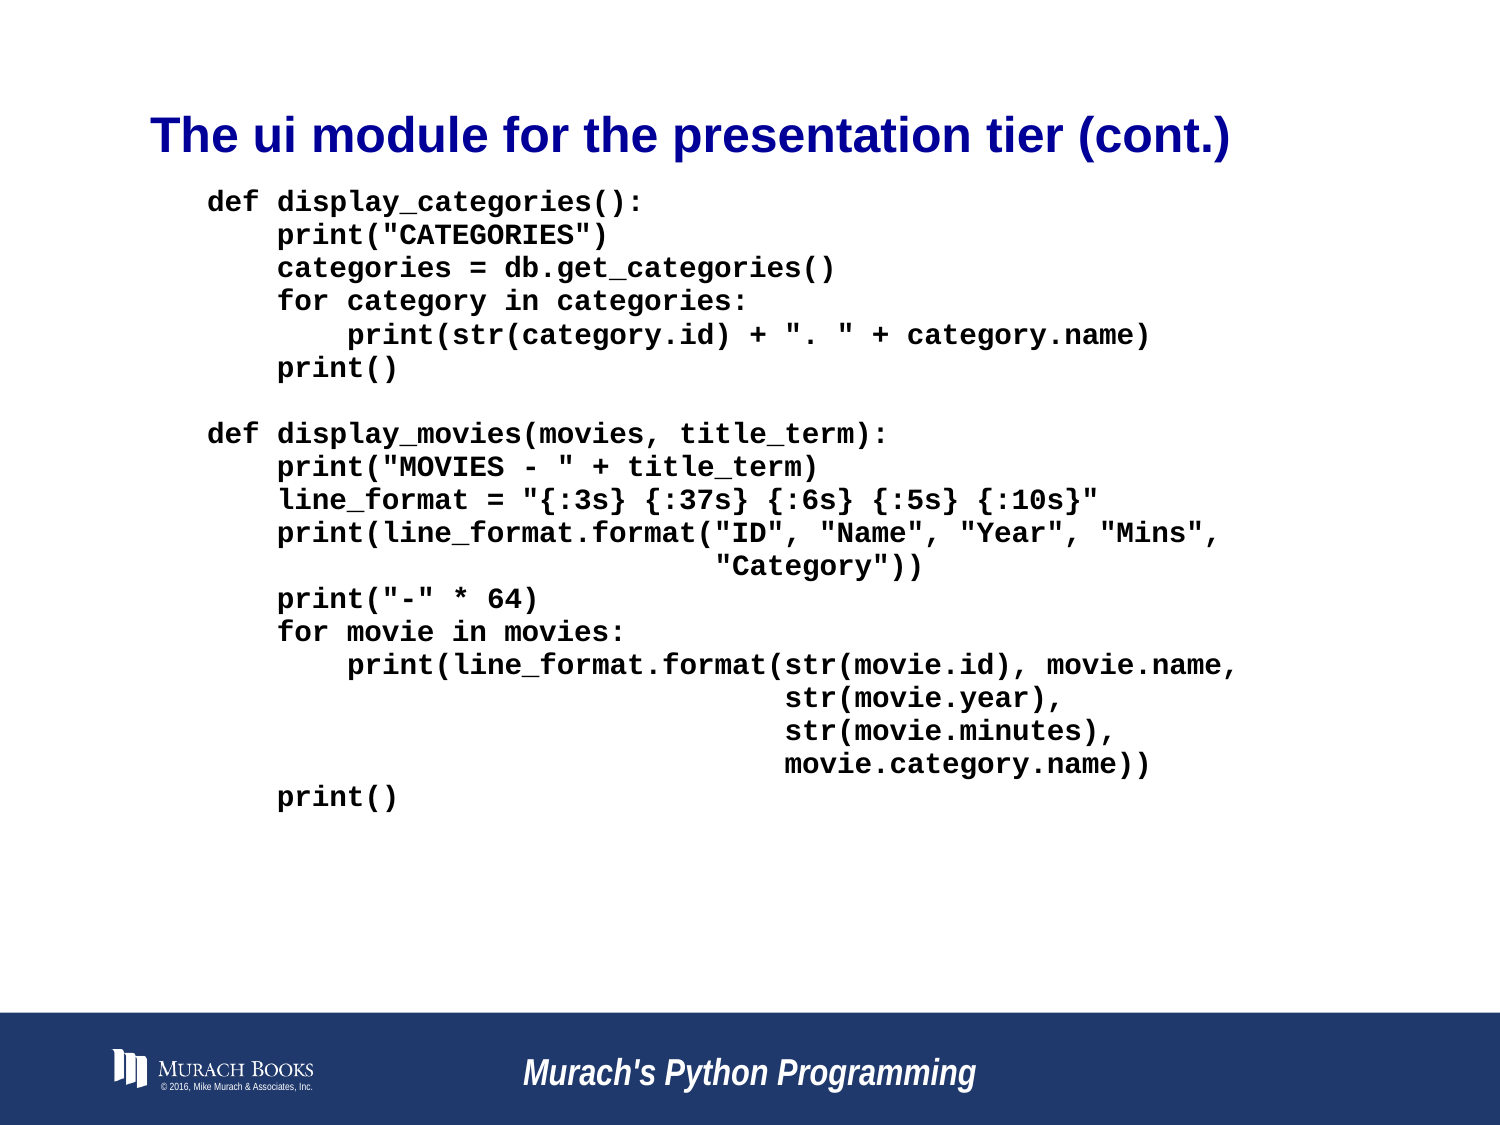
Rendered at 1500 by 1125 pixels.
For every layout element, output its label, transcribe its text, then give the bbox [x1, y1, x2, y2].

slide_number Murach's Python Programming [463, 1025, 1050, 1100]
title The ui module for the presentation tier (cont.) [150, 102, 1350, 164]
footer © 2016, Mike Murach & Associates, Inc. [12, 1025, 463, 1100]
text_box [149, 187, 1350, 821]
